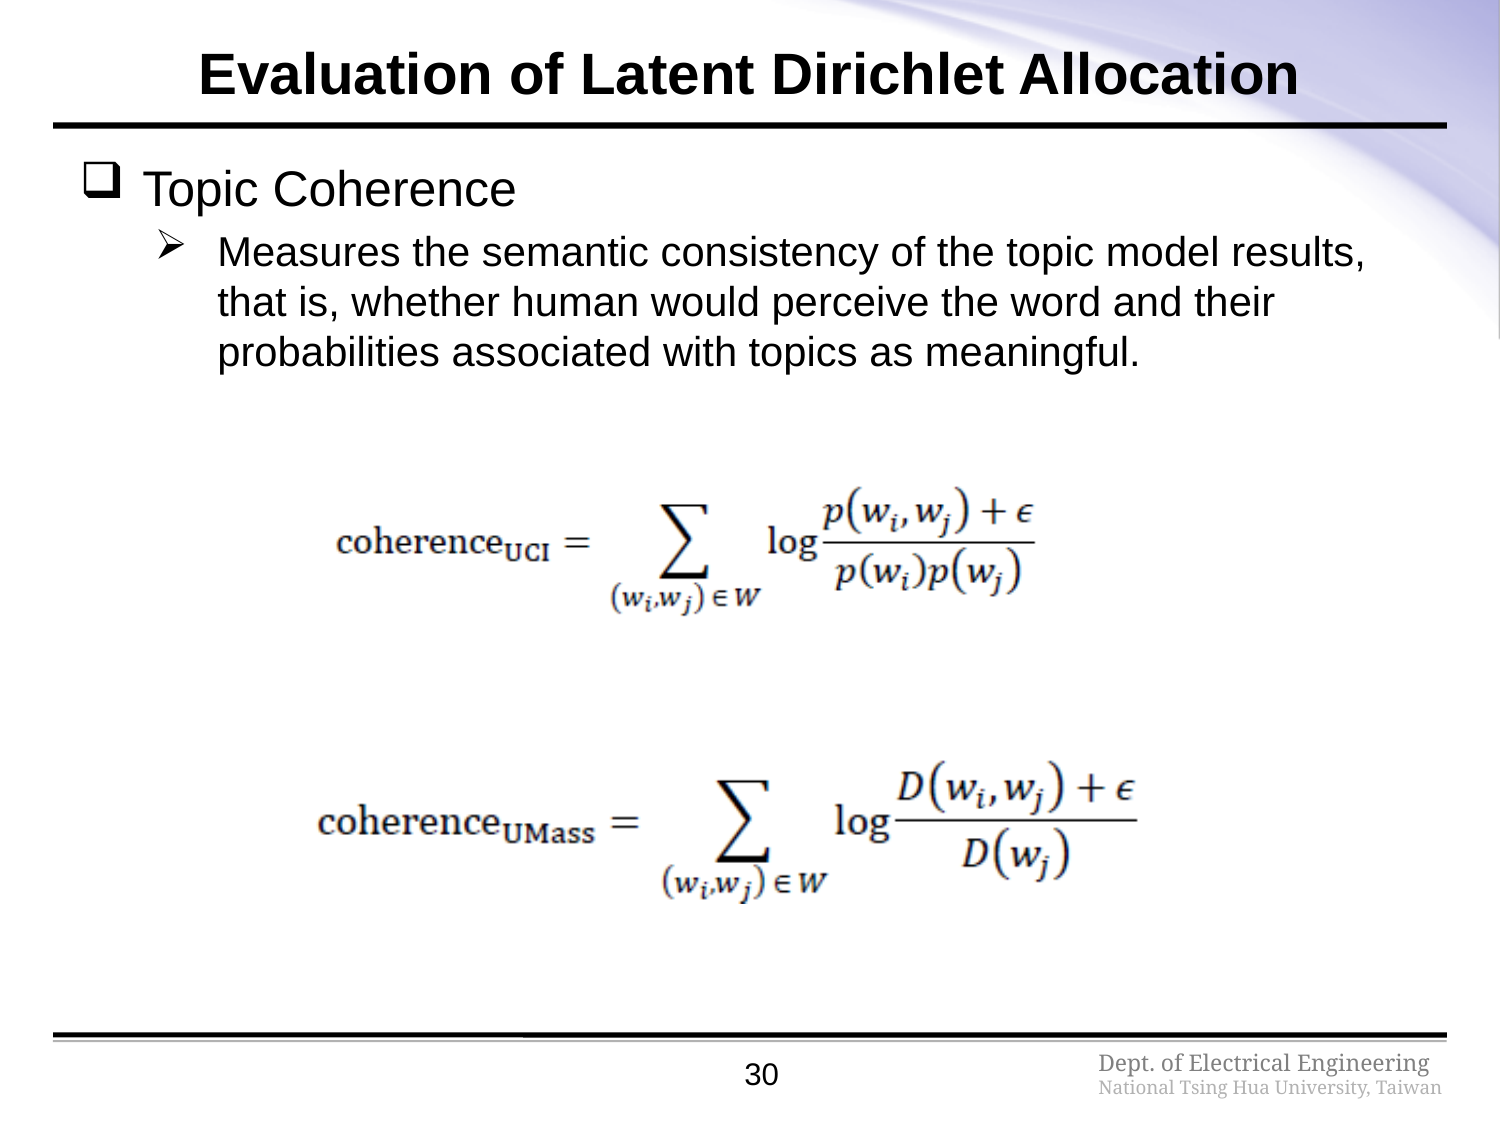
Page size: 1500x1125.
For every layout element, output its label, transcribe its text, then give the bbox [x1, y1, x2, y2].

slide_number 30 [643, 1046, 881, 1095]
list Topic Coherence Measures the semantic consistency of the topic model results, that is, whether human would perceive the word and their probabilities associated with topics as meaningful. [64, 148, 1436, 1012]
picture [313, 727, 1187, 904]
title Evaluation of Latent Dirichlet Allocation [64, 35, 1436, 108]
picture [768, 0, 1500, 350]
picture [312, 463, 1117, 624]
